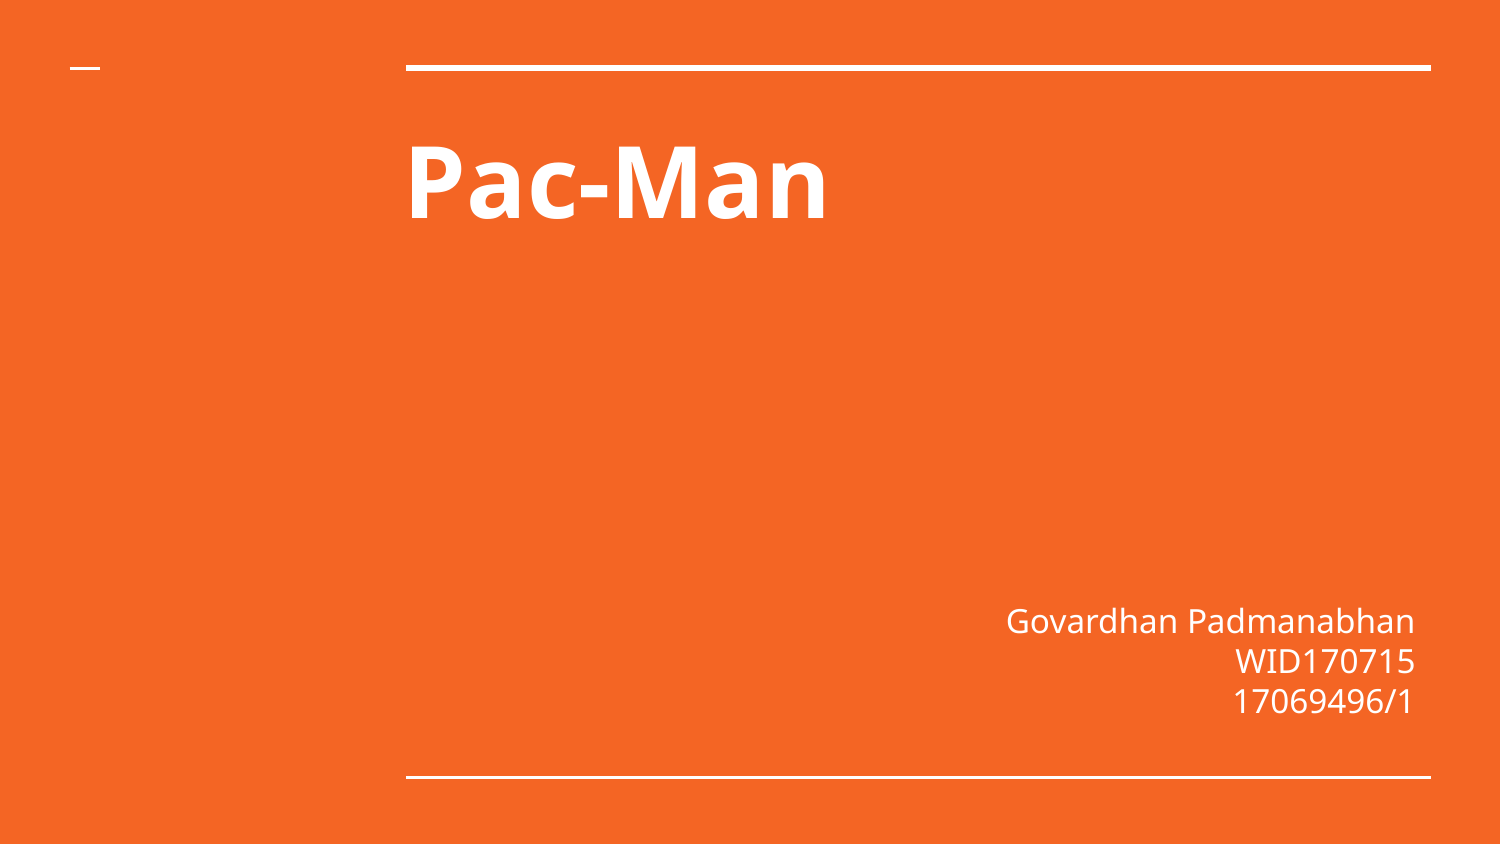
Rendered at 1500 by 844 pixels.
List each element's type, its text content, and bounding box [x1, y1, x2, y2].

subtitle Govardhan Padmanabhan WID170715 17069496/1 [392, 531, 1431, 735]
title Pac-Man [389, 103, 1428, 357]
